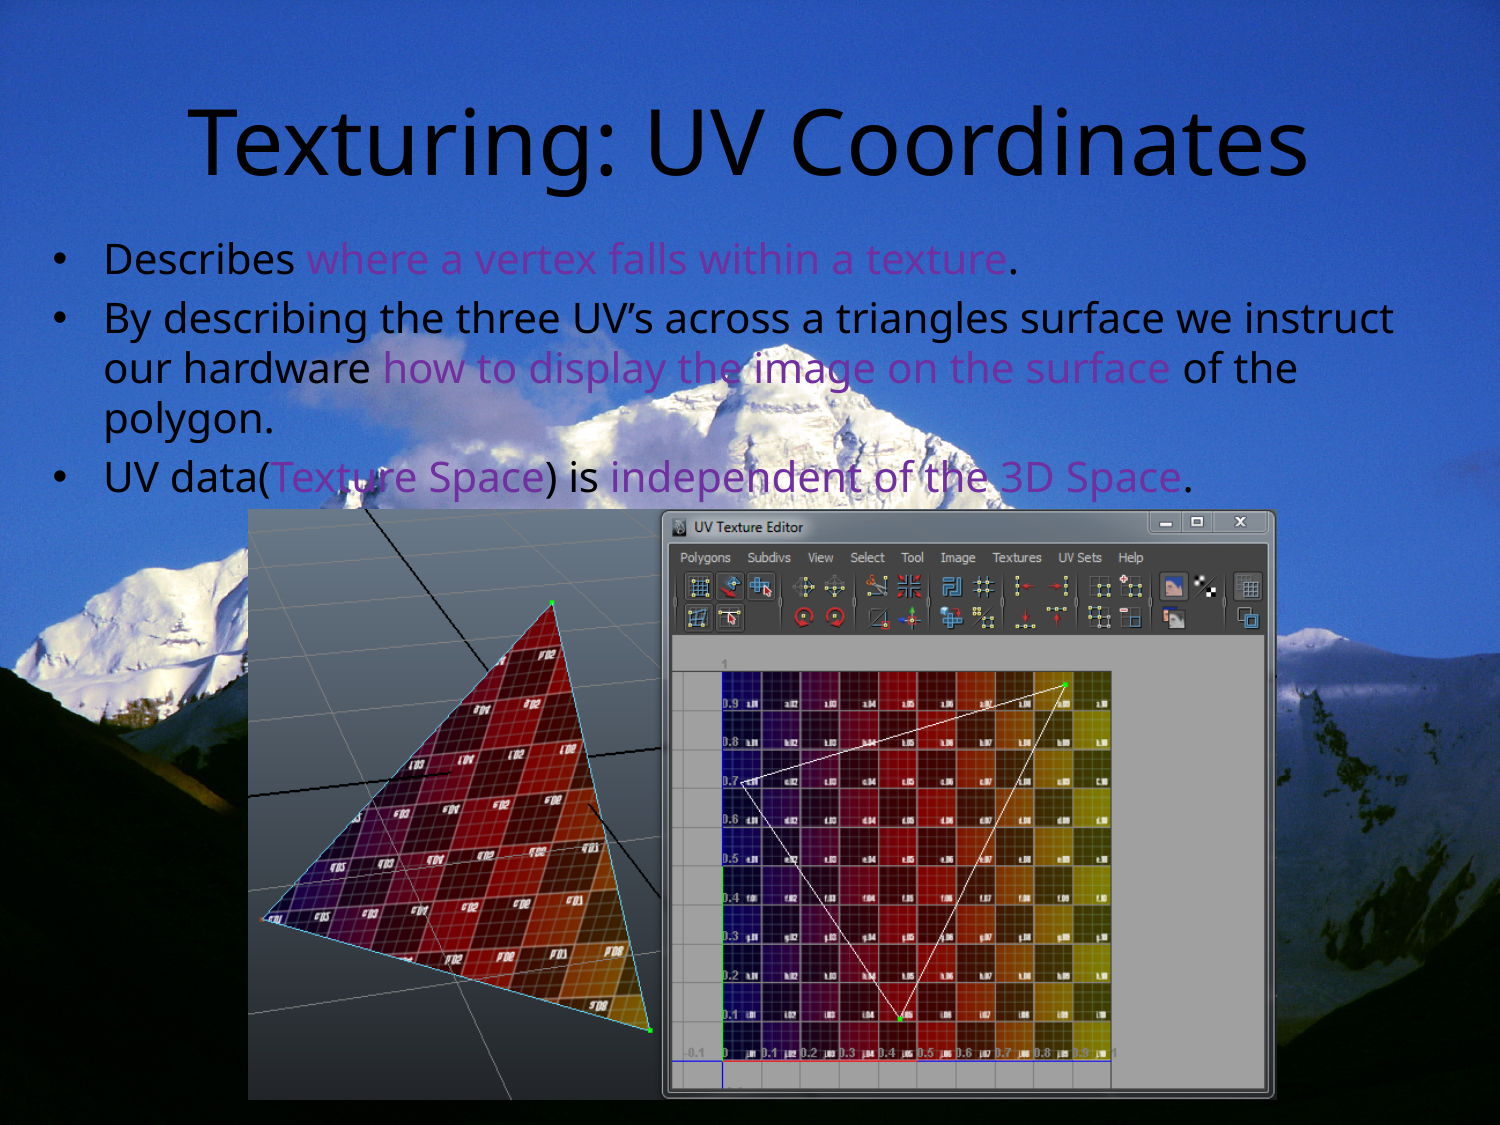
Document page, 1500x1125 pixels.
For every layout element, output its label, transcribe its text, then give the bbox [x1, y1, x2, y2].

picture [0, 0, 1500, 1125]
title Texturing: UV Coordinates [75, 45, 1425, 224]
list Describes where a vertex falls within a texture. By describing the three UV’s across a triangles surface we instruct our hardware how to display the image on the surface of the polygon. UV data(Texture Space) is independent of the 3D Space. [37, 224, 1463, 513]
